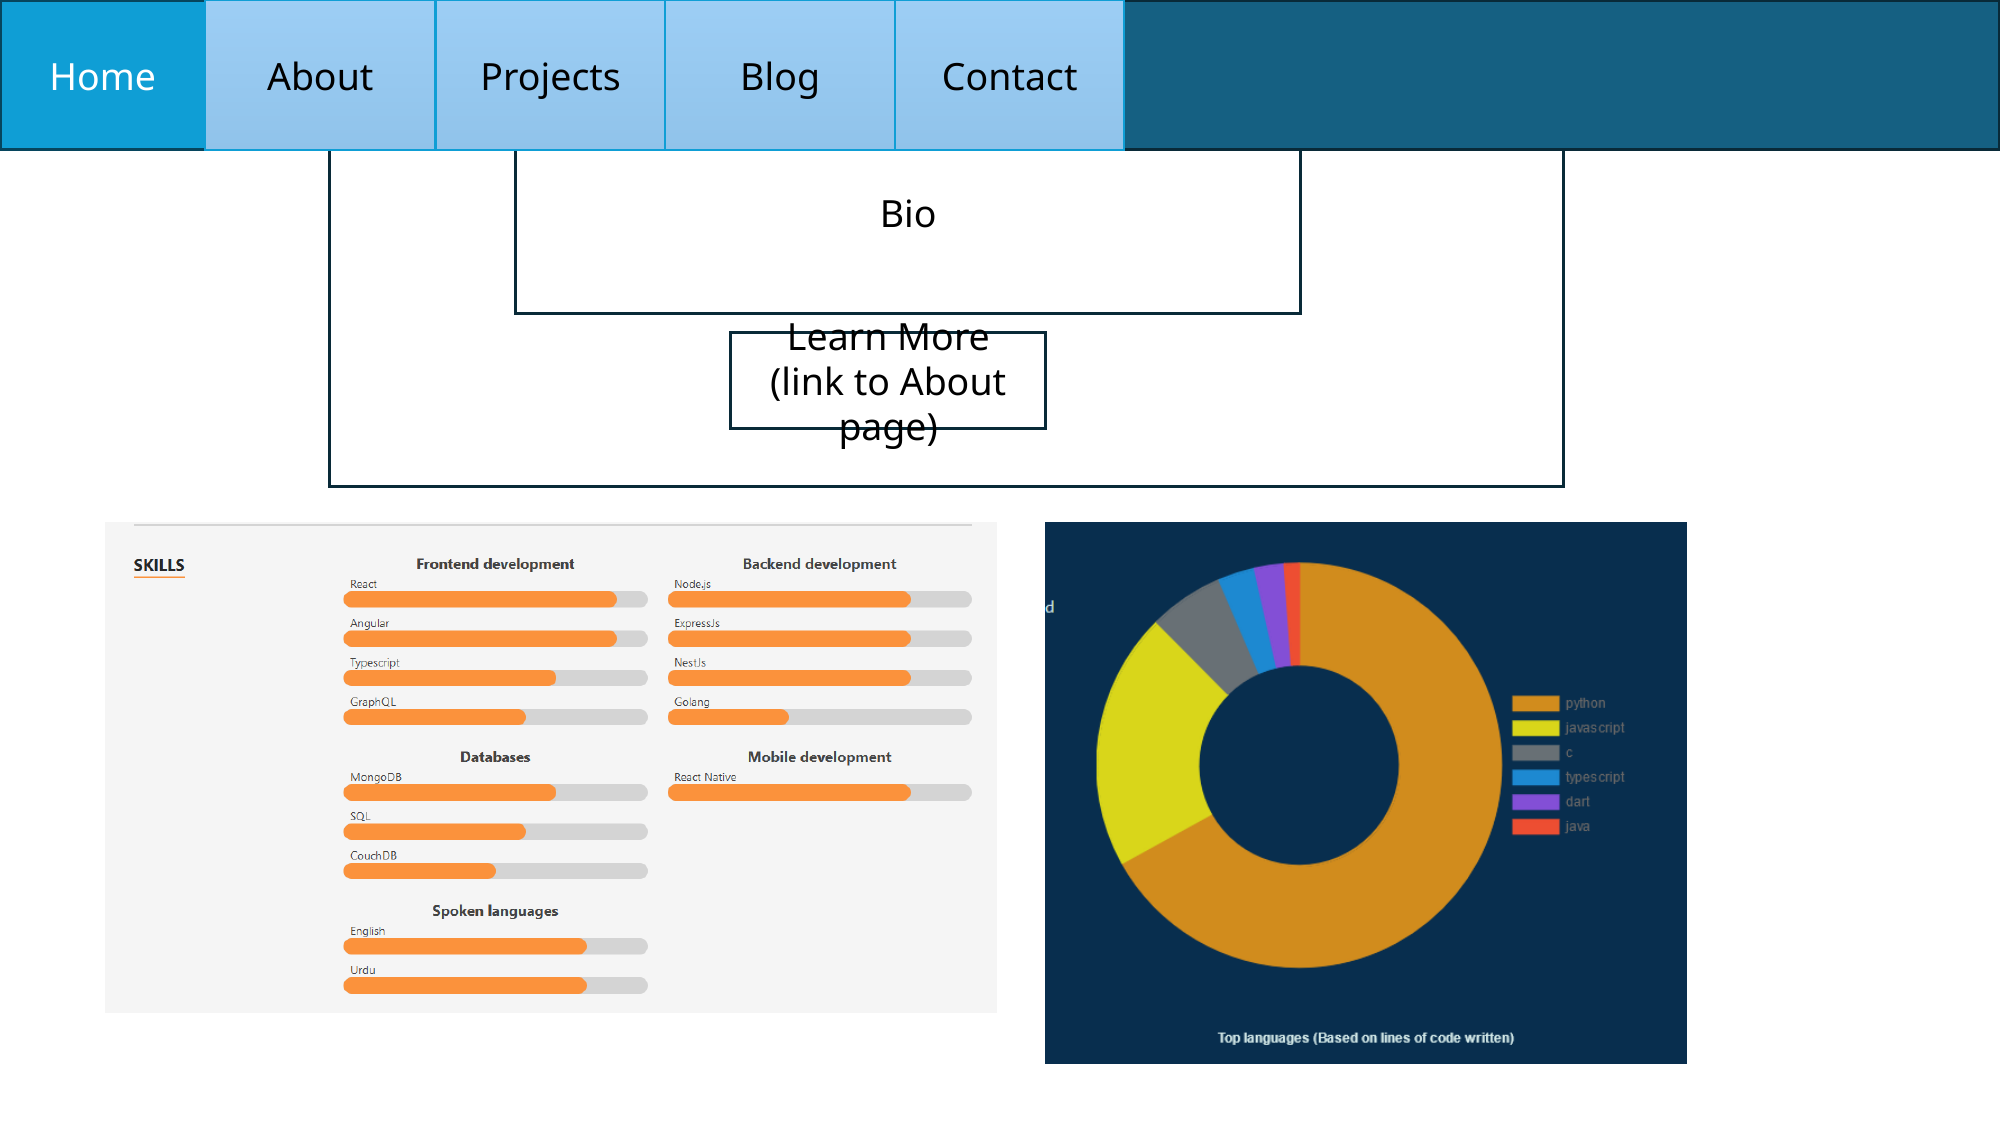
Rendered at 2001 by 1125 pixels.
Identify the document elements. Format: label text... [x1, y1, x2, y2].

text_box Home [0, 0, 204, 151]
picture [1045, 521, 1687, 1065]
text_box Projects [435, 0, 664, 151]
picture [104, 521, 997, 1014]
text_box Contact [896, 0, 1125, 151]
text_box [328, 151, 1565, 488]
text_box Bio [514, 151, 1302, 315]
text_box About [204, 0, 435, 151]
text_box [1125, 0, 2000, 151]
text_box Blog [664, 0, 896, 151]
text_box Learn More (link to About page) [729, 331, 1047, 430]
